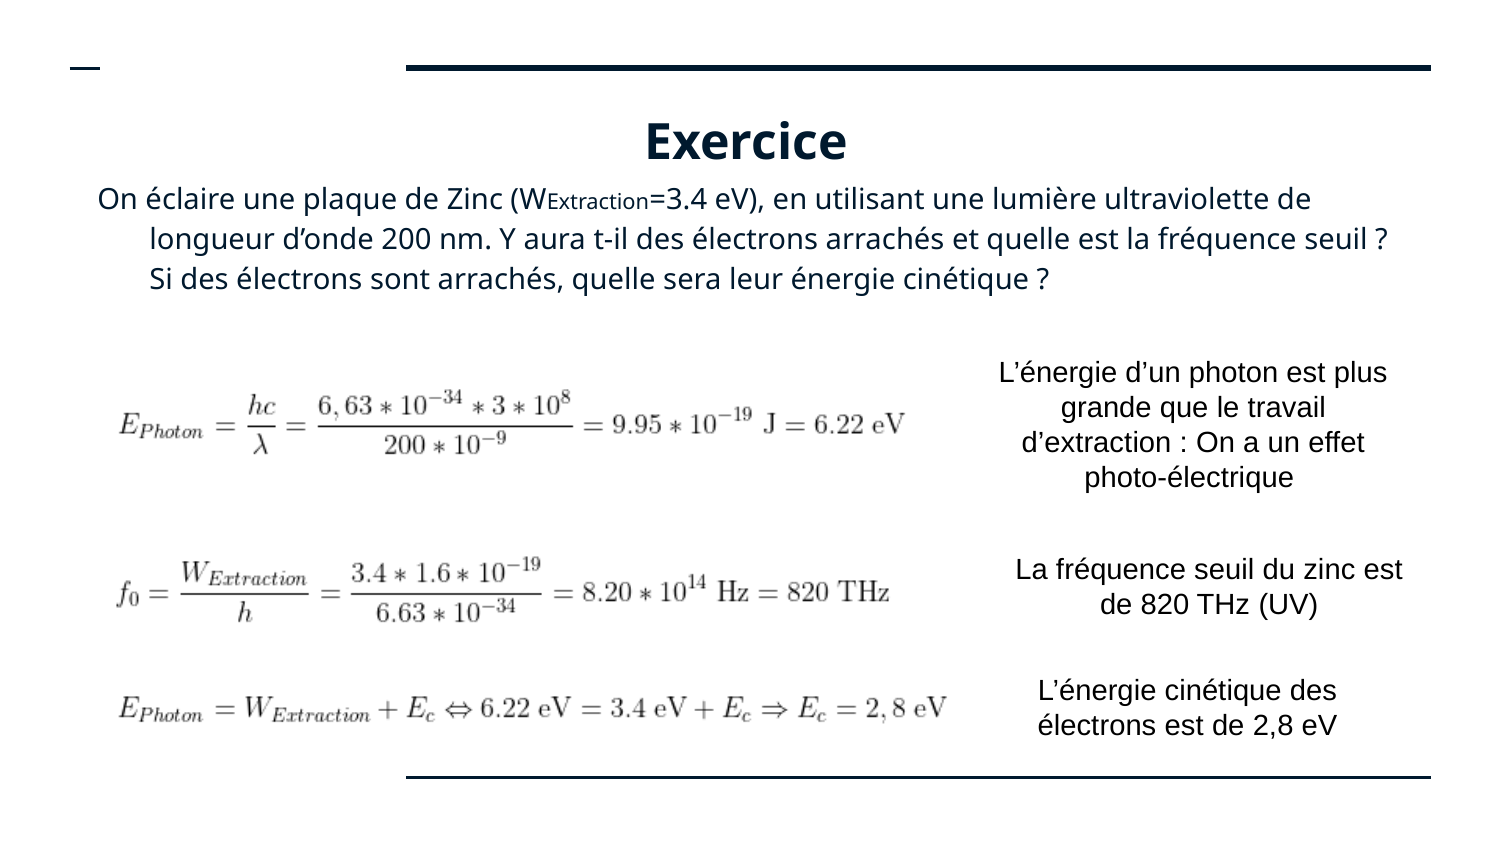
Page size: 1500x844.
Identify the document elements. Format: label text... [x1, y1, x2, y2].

text_box L’énergie cinétique des électrons est de 2,8 eV [965, 664, 1410, 749]
picture [110, 377, 913, 470]
title Exercice [61, 94, 1431, 159]
list On éclaire une plaque de Zinc (WExtraction=3.4 eV), en utilisant une lumière ultraviolette de longueur d’onde 200 nm. Y aura t-il des électrons arrachés et quelle est la fréquence seuil ? Si des électrons sont arrachés, quelle sera leur énergie cinétique ? [59, 159, 1434, 496]
picture [108, 552, 893, 635]
text_box L’énergie d’un photon est plus grande que le travail d’extraction : On a un effet photo-électrique [971, 346, 1416, 501]
picture [105, 684, 958, 738]
text_box La fréquence seuil du zinc est de 820 THz (UV) [987, 543, 1432, 628]
